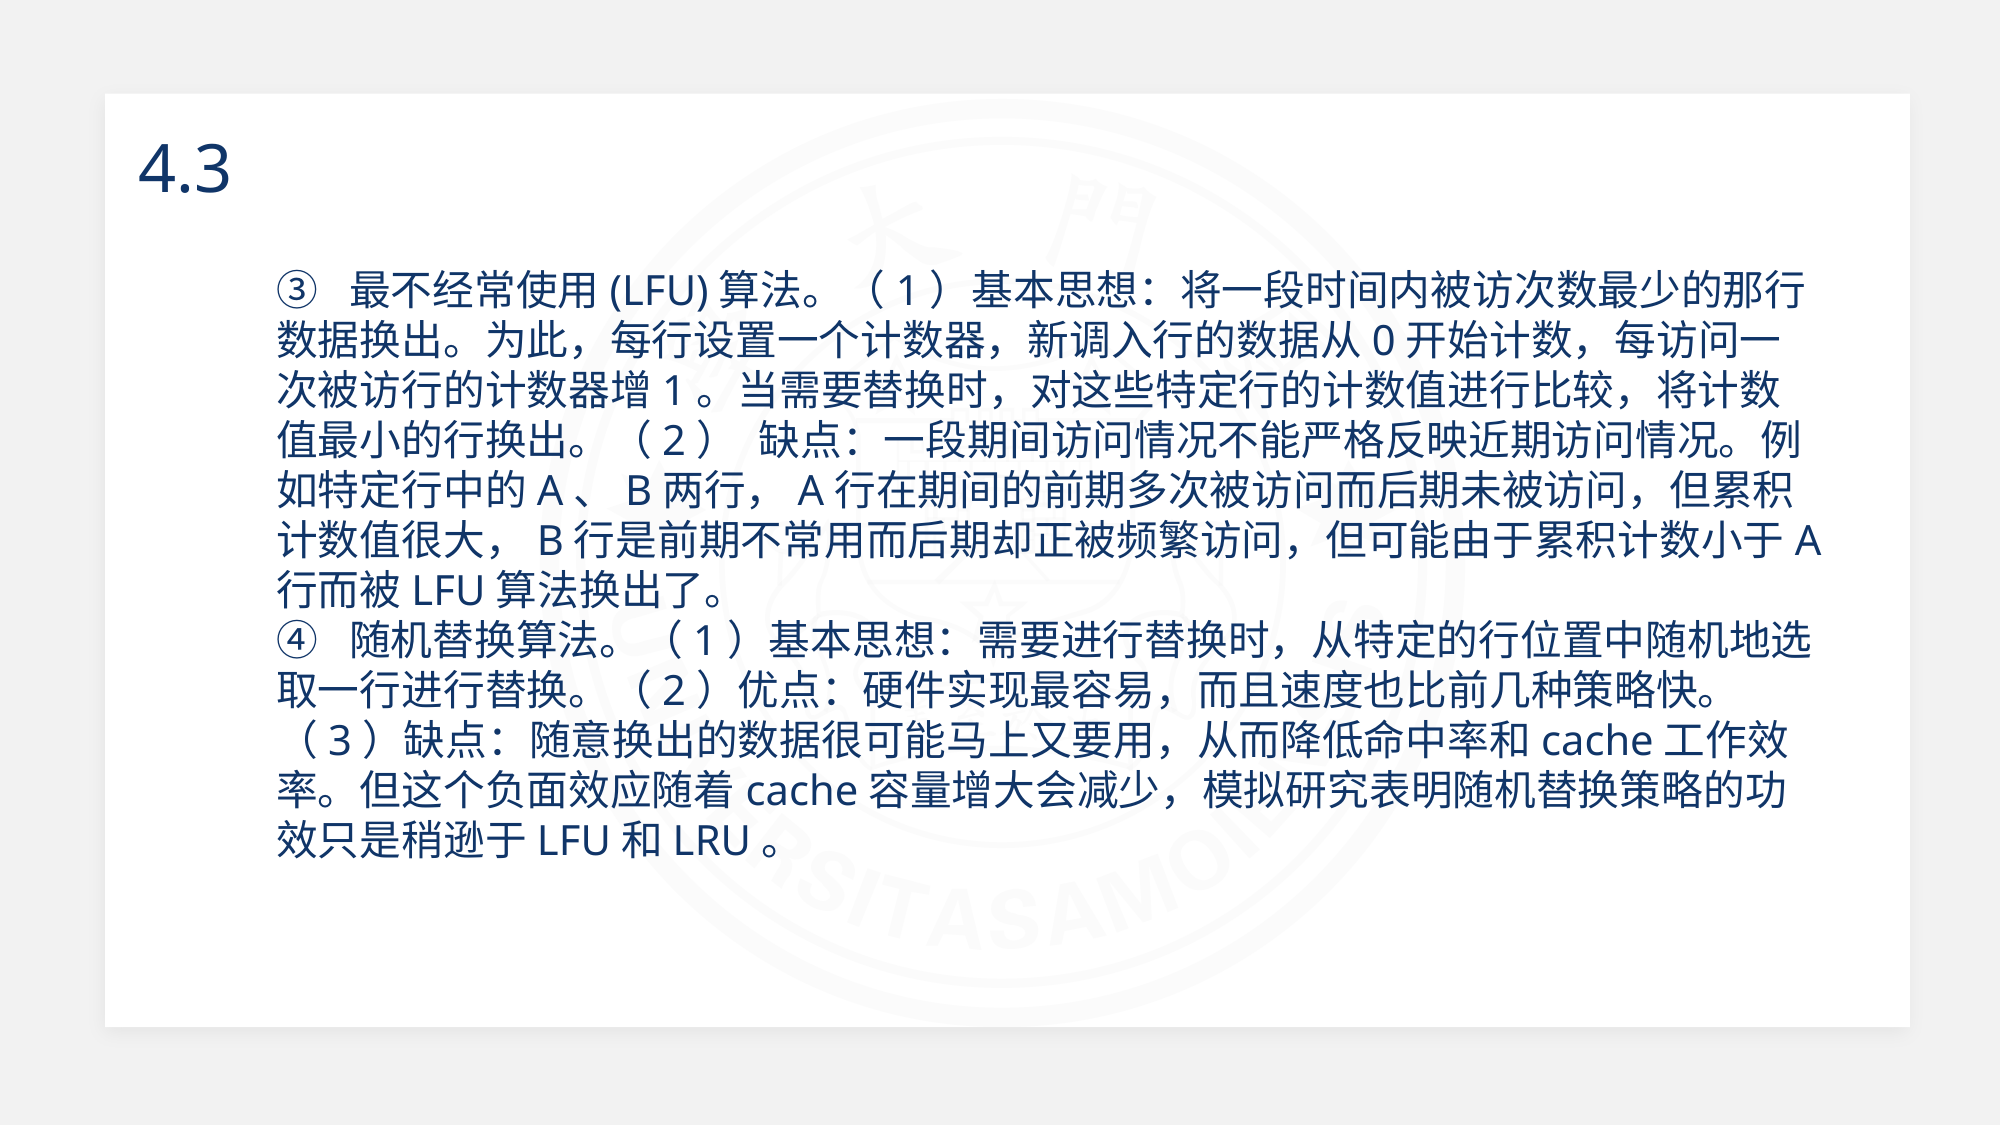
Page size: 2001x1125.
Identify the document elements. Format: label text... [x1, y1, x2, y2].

text_box ③ 最不经常使用(LFU)算法。（1）基本思想：将一段时间内被访次数最少的那行数据换出。为此，每行设置一个计数器，新调入行的数据从0开始计数，每访问一次被访行的计数器增1。当需要替换时，对这些特定行的计数值进行比较，将计数值最小的行换出。（2） 缺点：一段期间访问情况不能严格反映近期访问情况。例如特定行中的A、B两行，A行在期间的前期多次被访问而后期未被访问，但累积计数值很大，B行是前期不常用而后期却正被频繁访问，但可能由于累积计数小于A行而被LFU算法换出了。 ④ 随机替换算法。（1）基本思想：需要进行替换时，从特定的行位置中随机地选取一行进行替换。（2）优点：硬件实现最容易，而且速度也比前几种策略快。 （3）缺点：随意换出的数据很可能马上又要用，从而降低命中率和cache工作效率。但这个负面效应随着cache容量增大会减少，模拟研究表明随机替换策略的功效只是稍逊于LFU和LRU。 [261, 256, 539, 872]
text_box 4.3 [115, 118, 256, 214]
text_box [104, 93, 1911, 1028]
text_box ③ 最不经常使用(LFU)算法。（1）基本思想：将一段时间内被访次数最少的那行数据换出。为此，每行设置一个计数器，新调入行的数据从0开始计数，每访问一次被访行的计数器增1。当需要替换时，对这些特定行的计数值进行比较，将计数值最小的行换出。（2） 缺点：一段期间访问情况不能严格反映近期访问情况。例如特定行中的A、B两行，A行在期间的前期多次被访问而后期未被访问，但累积计数值很大，B行是前期不常用而后期却正被频繁访问，但可能由于累积计数小于A行而被LFU算法换出了。 ④ 随机替换算法。（1）基本思想：需要进行替换时，从特定的行位置中随机地选取一行进行替换。（2）优点：硬件实现最容易，而且速度也比前几种策略快。 （3）缺点：随意换出的数据很可能马上又要用，从而降低命中率和cache工作效率。但这个负面效应随着cache容量增大会减少，模拟研究表明随机替换策略的功效只是稍逊于LFU和LRU。 [1466, 256, 1837, 872]
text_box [539, 98, 1466, 1028]
